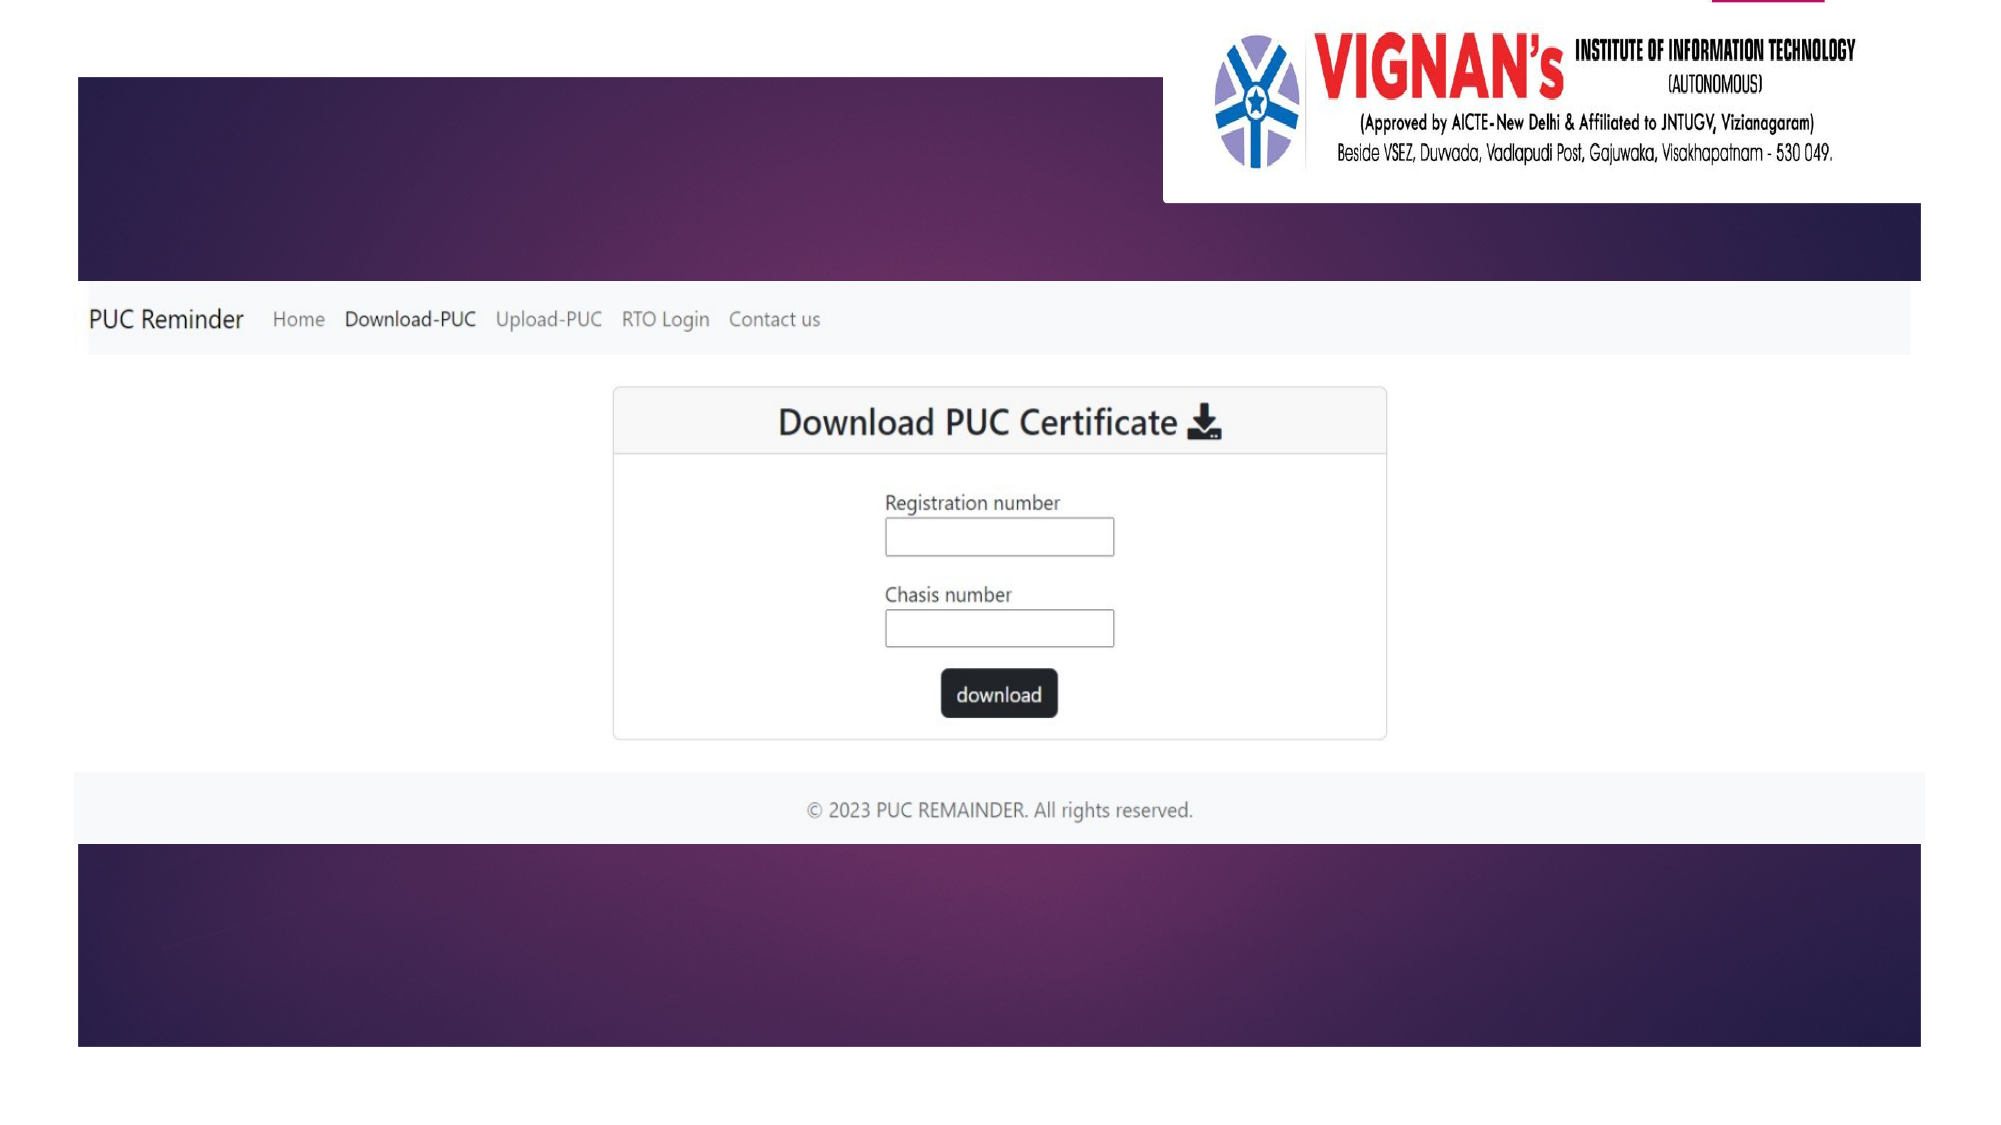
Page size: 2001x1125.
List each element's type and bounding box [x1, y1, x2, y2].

picture [74, 281, 1925, 844]
picture [1162, 2, 1925, 204]
text_box [0, 0, 2000, 1125]
